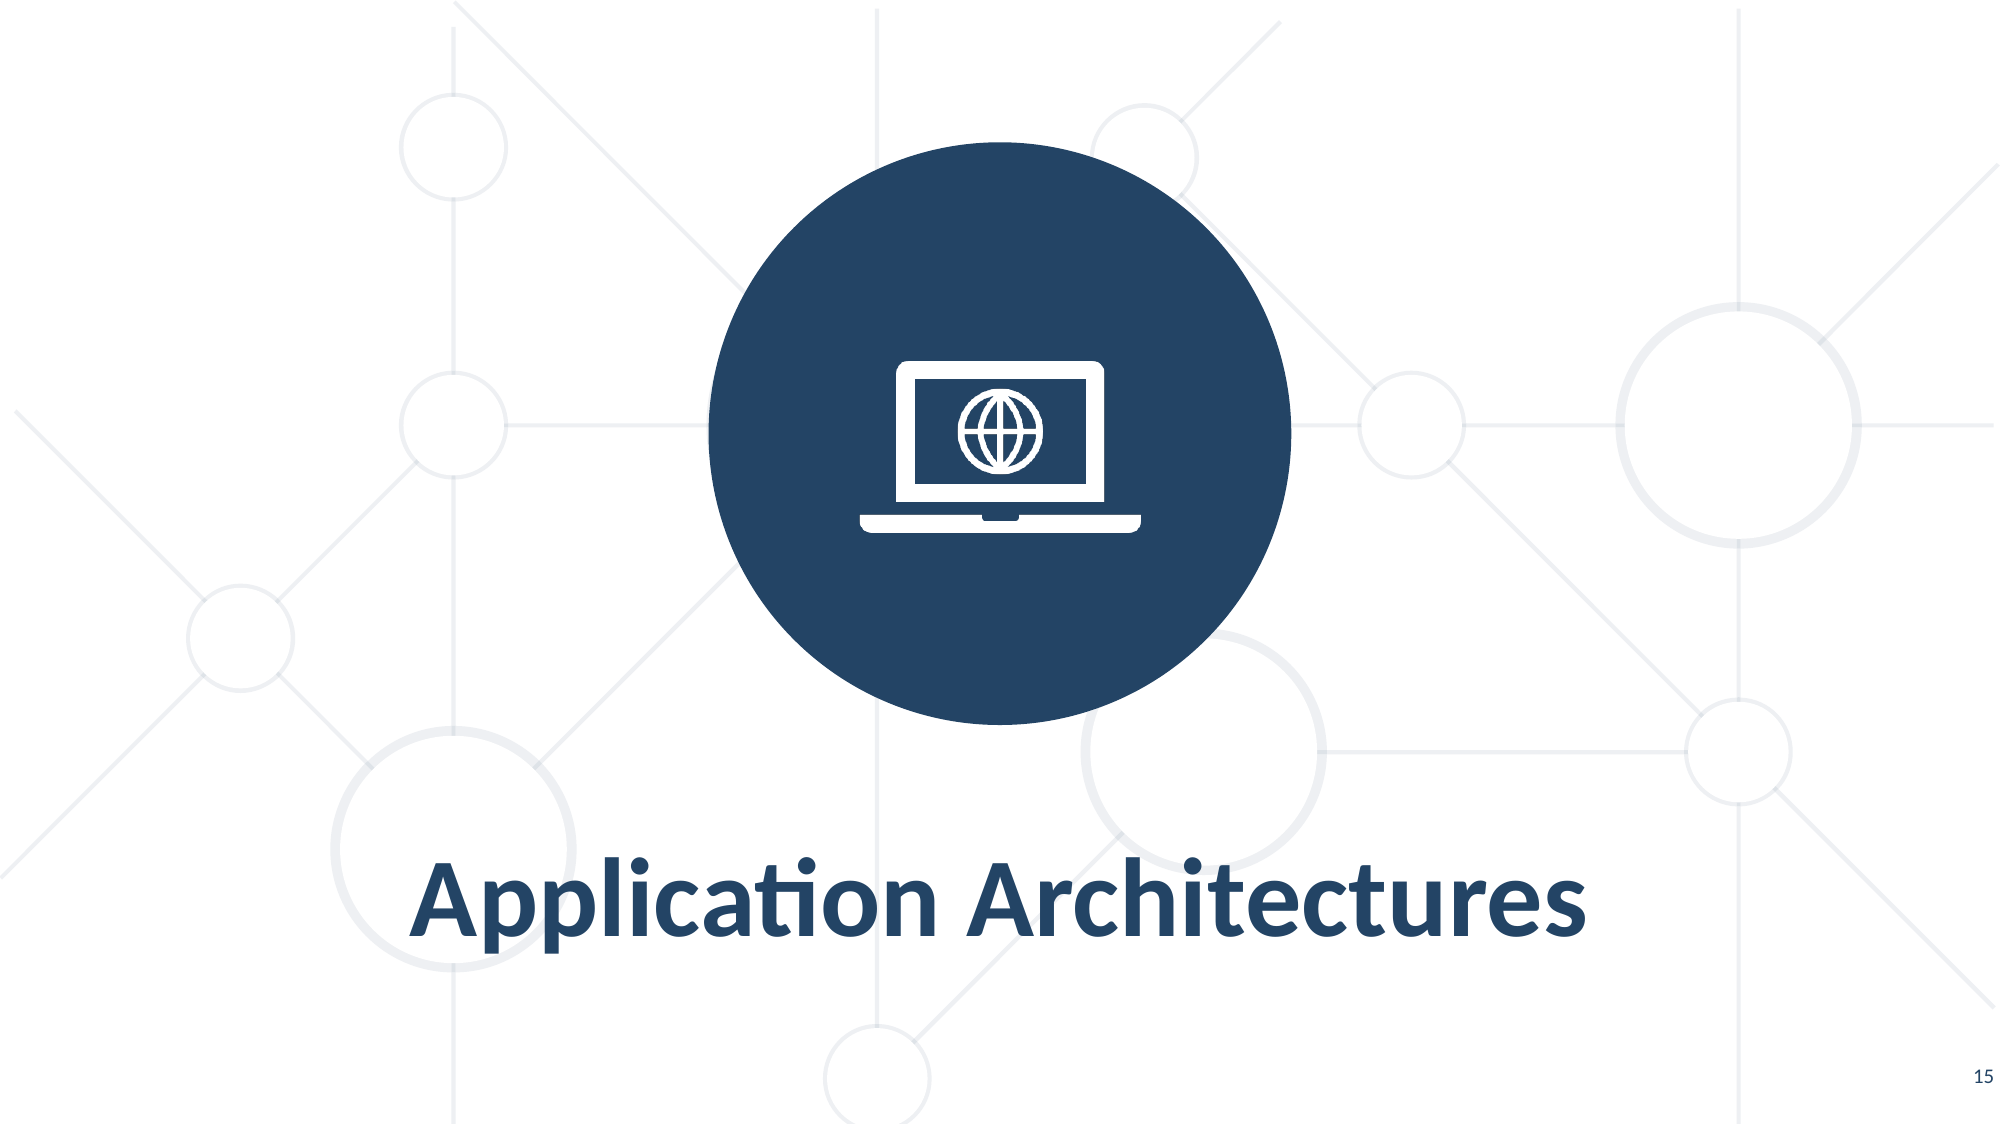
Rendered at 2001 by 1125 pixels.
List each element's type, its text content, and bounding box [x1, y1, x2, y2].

list Application Architectures [100, 825, 1900, 952]
picture [852, 299, 1147, 594]
slide_number 15 [1929, 1049, 2000, 1100]
